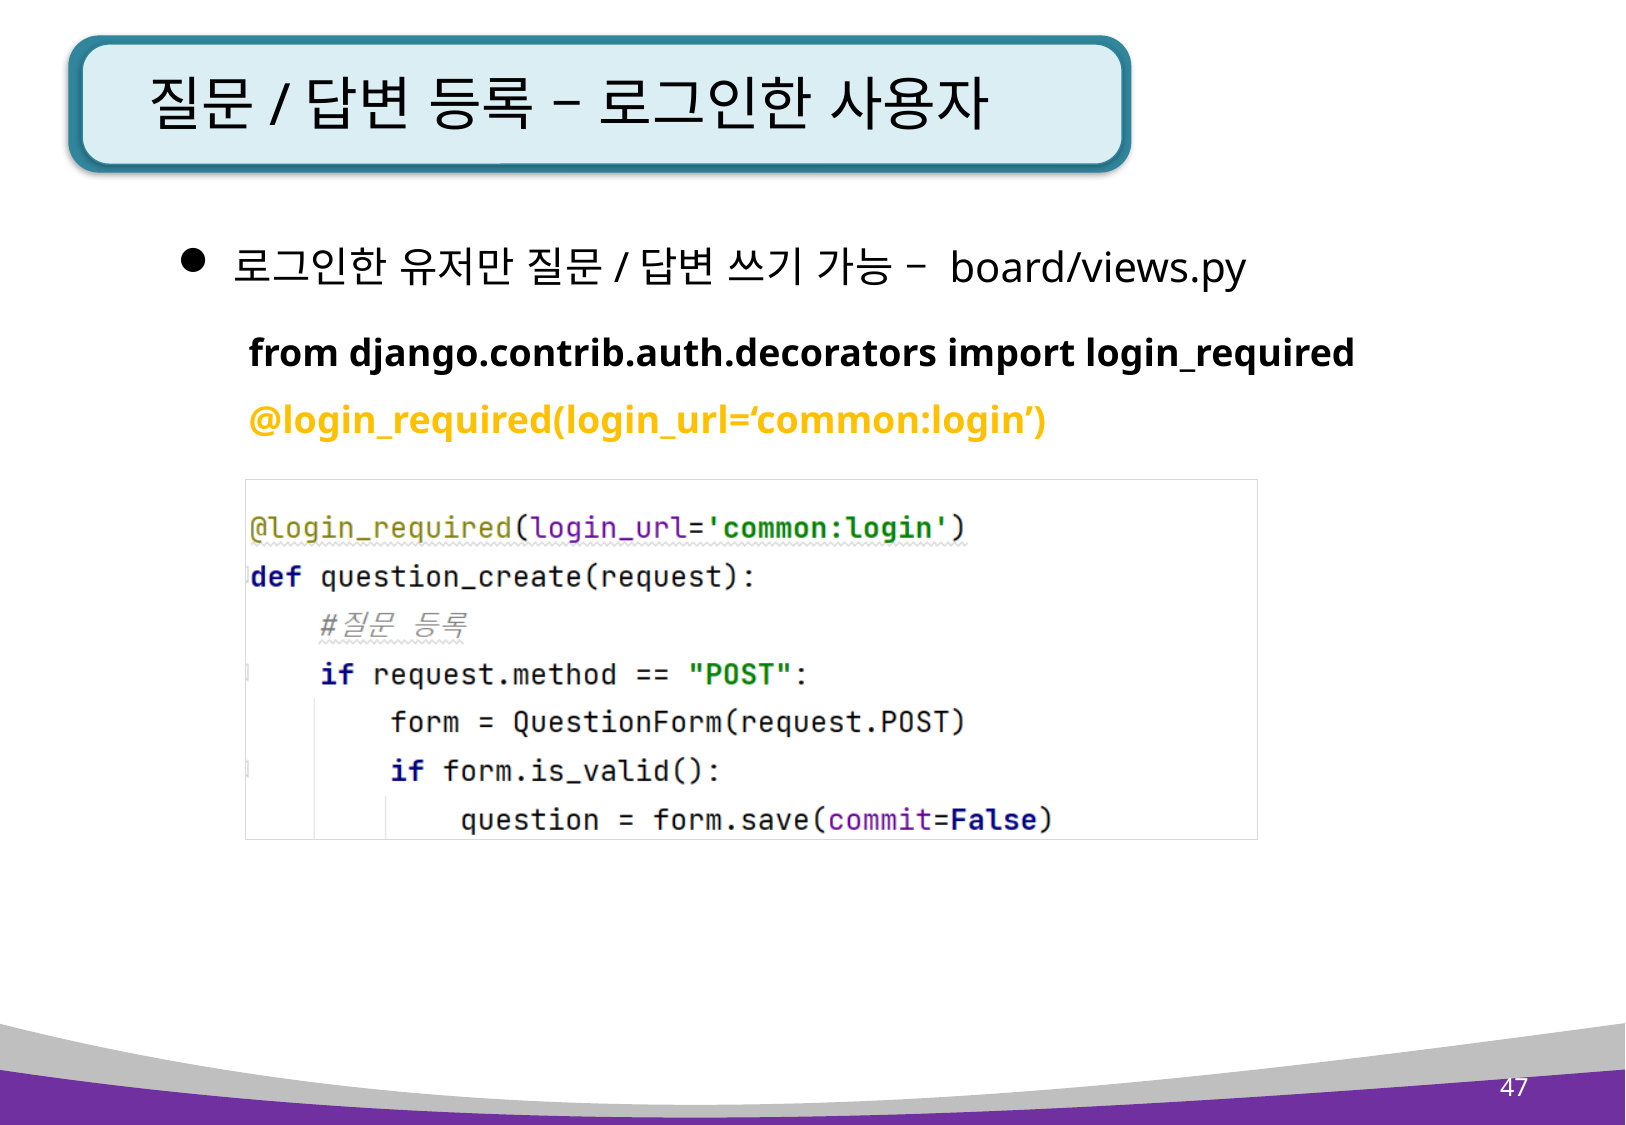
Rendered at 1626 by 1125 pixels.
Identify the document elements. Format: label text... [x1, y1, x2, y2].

picture [245, 479, 1259, 841]
text_box 로그인한 유저만 질문/답변 쓰기 가능 – board/views.py [161, 206, 1381, 300]
slide_number 47 [1452, 1058, 1544, 1119]
title 질문/답변 등록 – 로그인한 사용자 [103, 32, 1121, 173]
text_box from django.contrib.auth.decorators import login_required @login_required(login_url=‘common:login’) [233, 298, 1420, 449]
